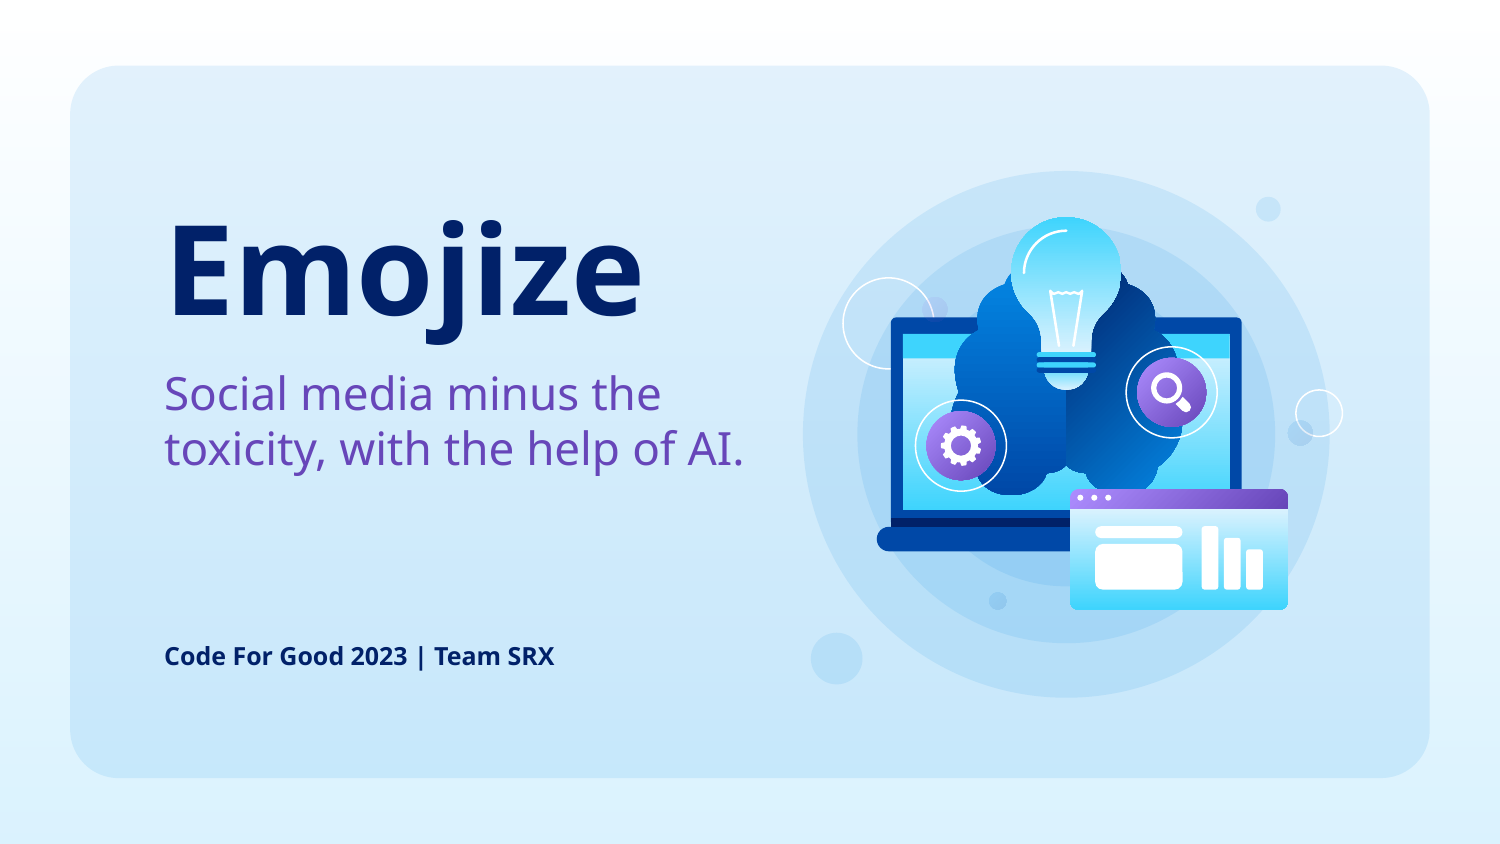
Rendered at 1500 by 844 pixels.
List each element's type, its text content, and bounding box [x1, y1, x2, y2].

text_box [876, 317, 1064, 552]
subtitle Social media minus the toxicity, with the help of AI. [149, 349, 788, 493]
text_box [1125, 346, 1218, 439]
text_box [915, 399, 1007, 492]
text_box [1194, 317, 1257, 487]
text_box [1069, 488, 1289, 610]
text_box [1334, 395, 1343, 432]
subtitle Code For Good 2023 | Team SRX [149, 625, 719, 692]
title Emojize [149, 196, 719, 349]
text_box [802, 170, 1330, 699]
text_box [942, 260, 1190, 496]
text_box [1010, 217, 1122, 391]
